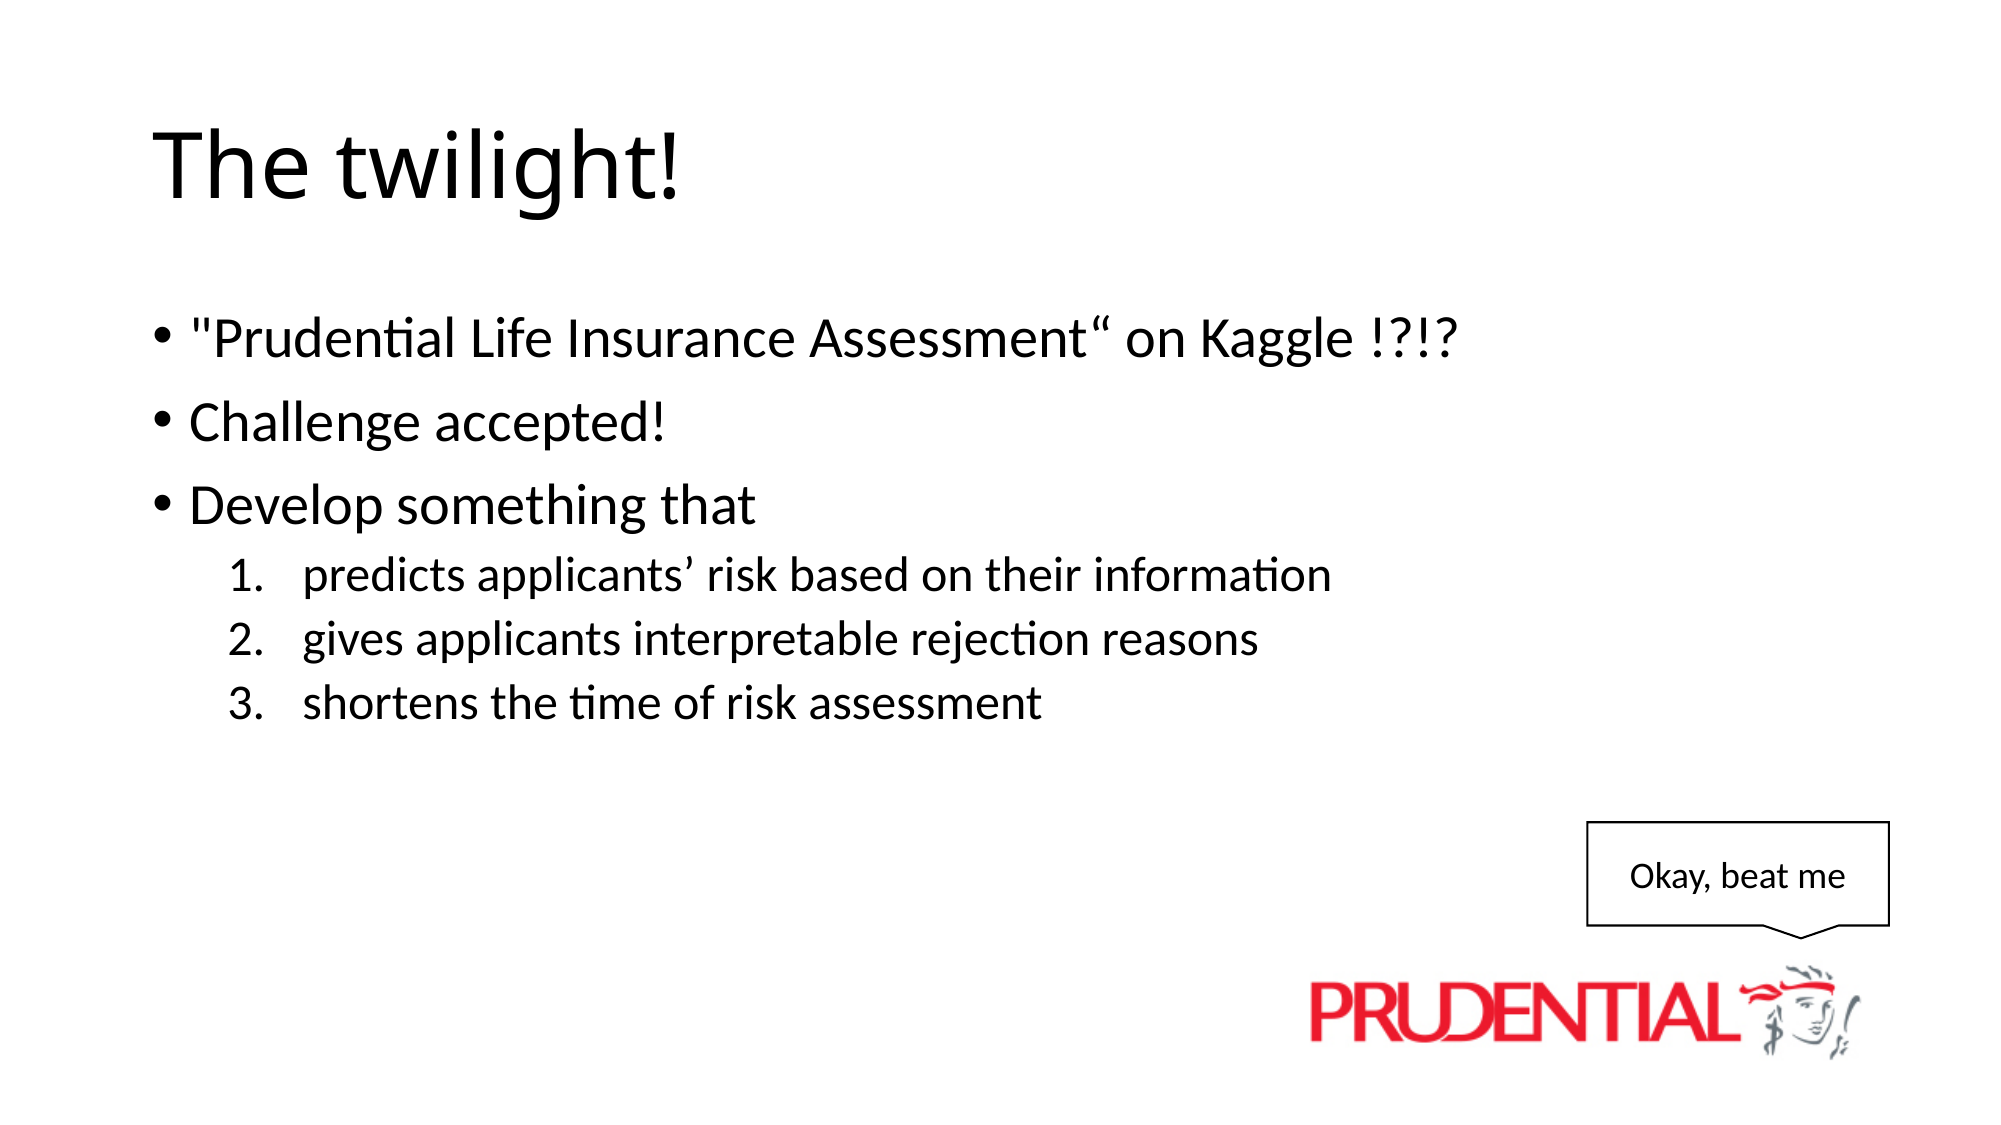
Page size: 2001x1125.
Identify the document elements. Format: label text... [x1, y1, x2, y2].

title The twilight! [137, 59, 1863, 278]
picture [1309, 947, 1863, 1079]
text_box Okay, beat me [1586, 821, 1890, 940]
list "Prudential Life Insurance Assessment“ on Kaggle !?!? Challenge accepted! Develop something that predicts applicants’ risk based on their information gives applicants interpretable rejection reasons shortens the time of risk assessment [137, 299, 1863, 1014]
